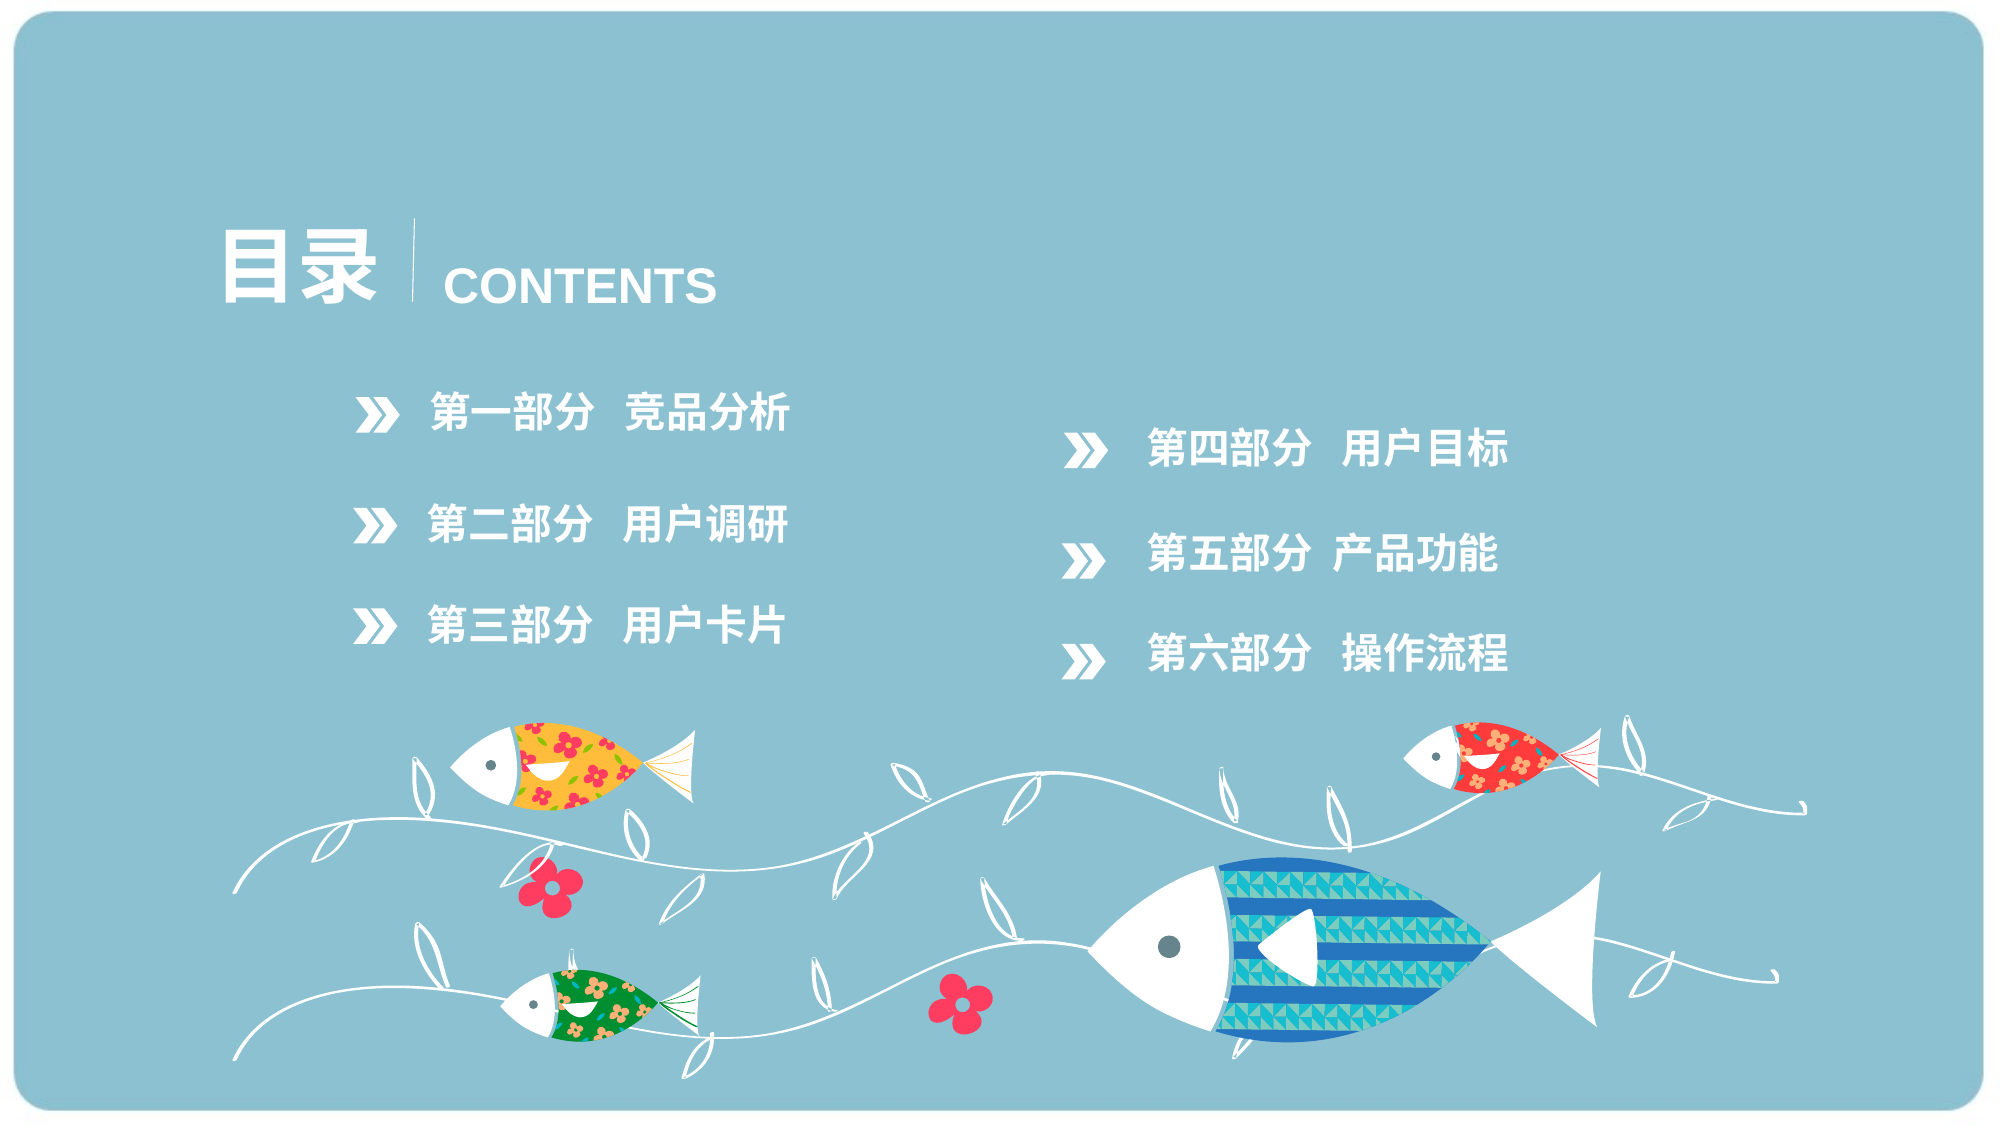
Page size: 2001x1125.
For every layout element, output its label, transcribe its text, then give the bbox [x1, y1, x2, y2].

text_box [355, 397, 400, 433]
text_box 第六部分 操作流程 [1131, 638, 1723, 685]
text_box 第二部分 用户调研 [412, 508, 1003, 555]
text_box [353, 608, 398, 644]
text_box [1063, 432, 1109, 469]
text_box 第三部分 用户卡片 [412, 610, 978, 657]
text_box CONTENTS [428, 246, 733, 321]
text_box 第五部分 产品功能 [1131, 537, 1723, 584]
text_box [353, 507, 398, 544]
text_box 目录 [199, 205, 486, 321]
picture [0, 0, 2001, 1125]
text_box 第四部分 用户目标 [1131, 432, 1723, 479]
text_box 第一部分 竞品分析 [414, 397, 954, 444]
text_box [1061, 543, 1106, 579]
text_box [231, 715, 1808, 1080]
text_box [1061, 643, 1106, 680]
